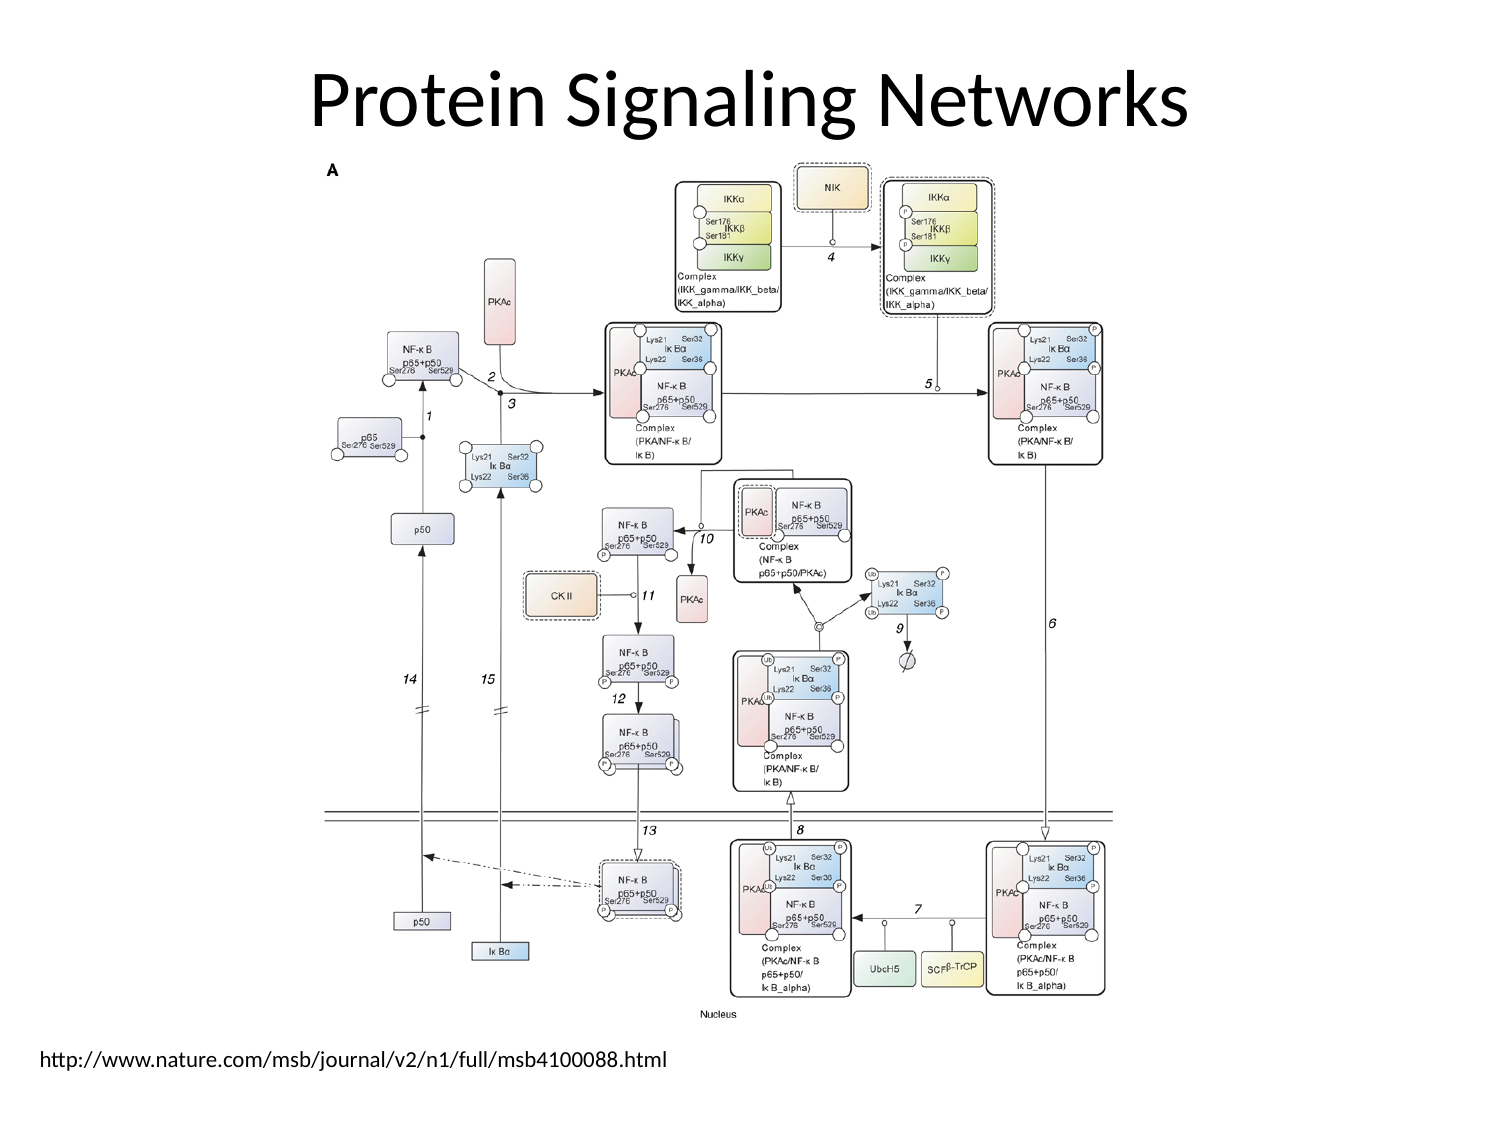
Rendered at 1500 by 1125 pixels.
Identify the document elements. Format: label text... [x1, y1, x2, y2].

picture [324, 162, 1113, 1018]
title Protein Signaling Networks [112, 37, 1388, 150]
text_box http://www.nature.com/msb/journal/v2/n1/full/msb4100088.html [24, 1037, 775, 1080]
